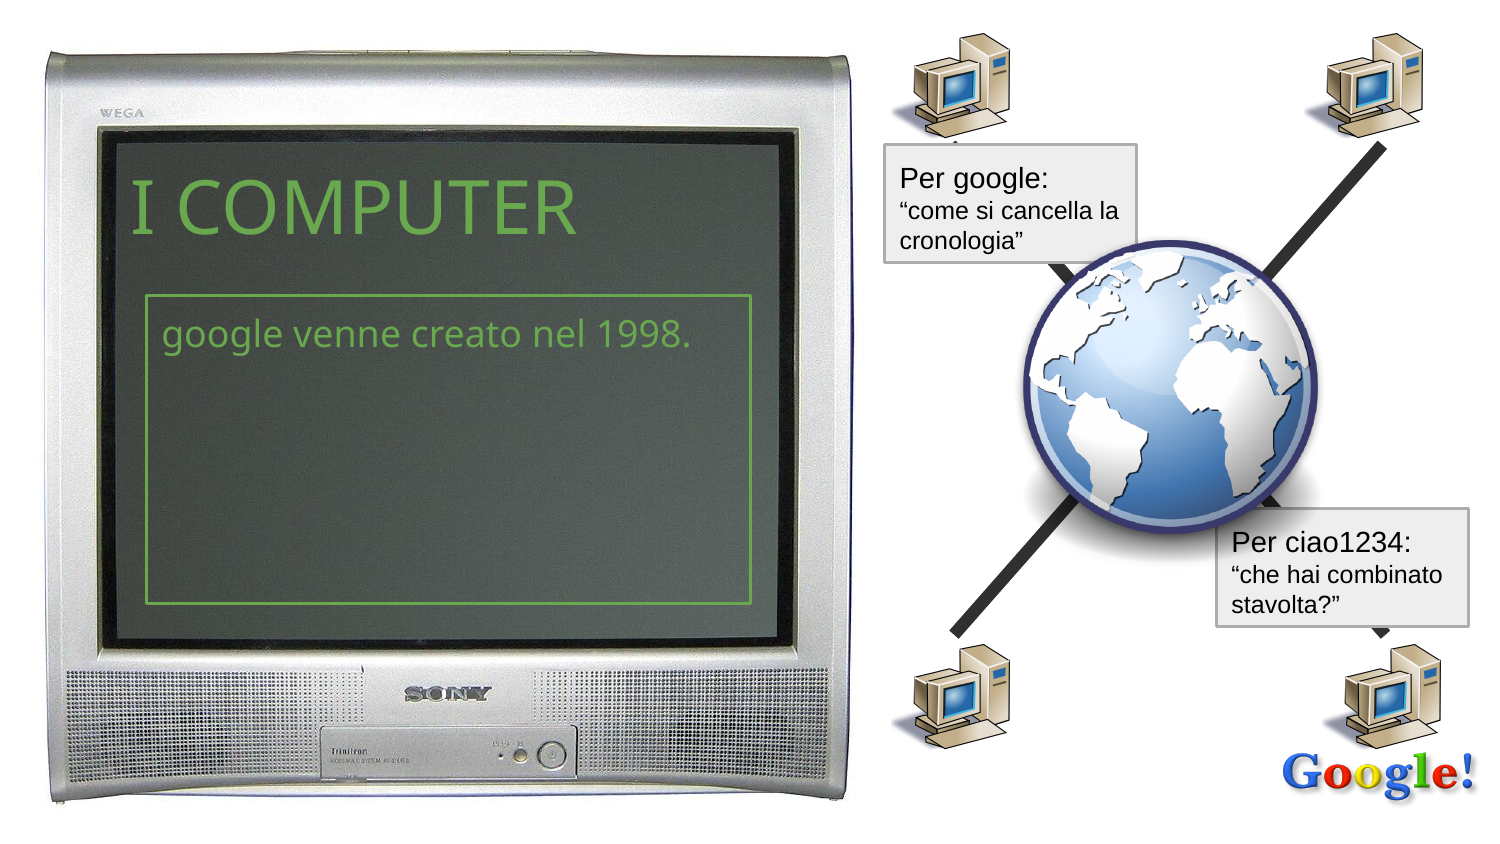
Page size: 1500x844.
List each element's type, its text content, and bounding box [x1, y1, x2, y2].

picture [1303, 26, 1423, 145]
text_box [1175, 389, 1386, 635]
picture [0, 0, 1011, 844]
picture [1278, 636, 1484, 812]
picture [988, 213, 1344, 569]
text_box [950, 144, 1165, 390]
text_box Per ciao1234: “che hai combinato stavolta?” [1391, 508, 1469, 627]
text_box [953, 389, 1170, 635]
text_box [1166, 144, 1383, 388]
